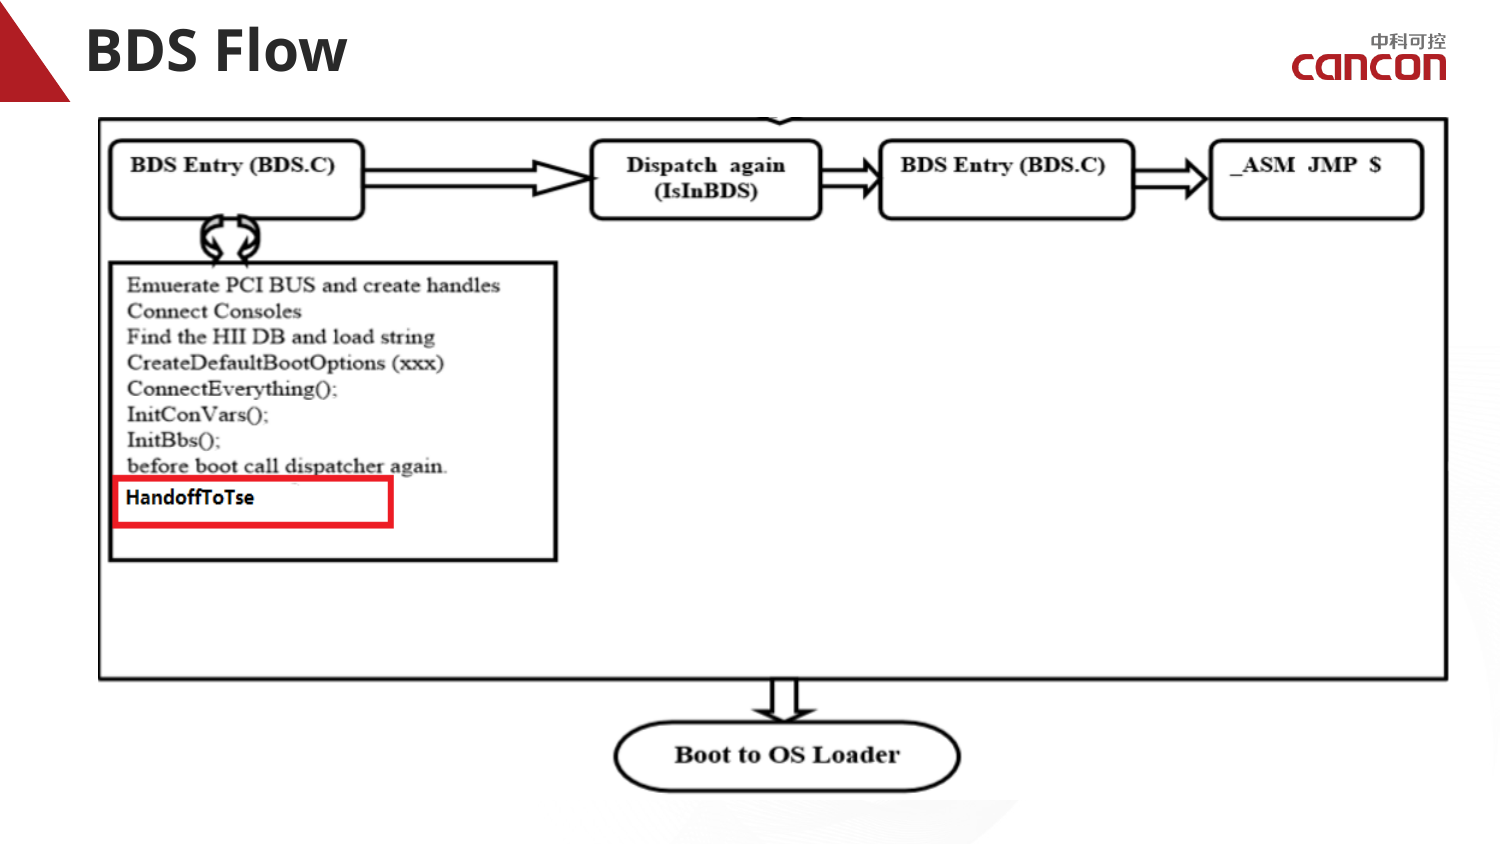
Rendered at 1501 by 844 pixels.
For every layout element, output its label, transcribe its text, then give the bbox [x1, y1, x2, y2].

picture [0, 0, 1501, 844]
title BDS Flow [73, 12, 1280, 93]
